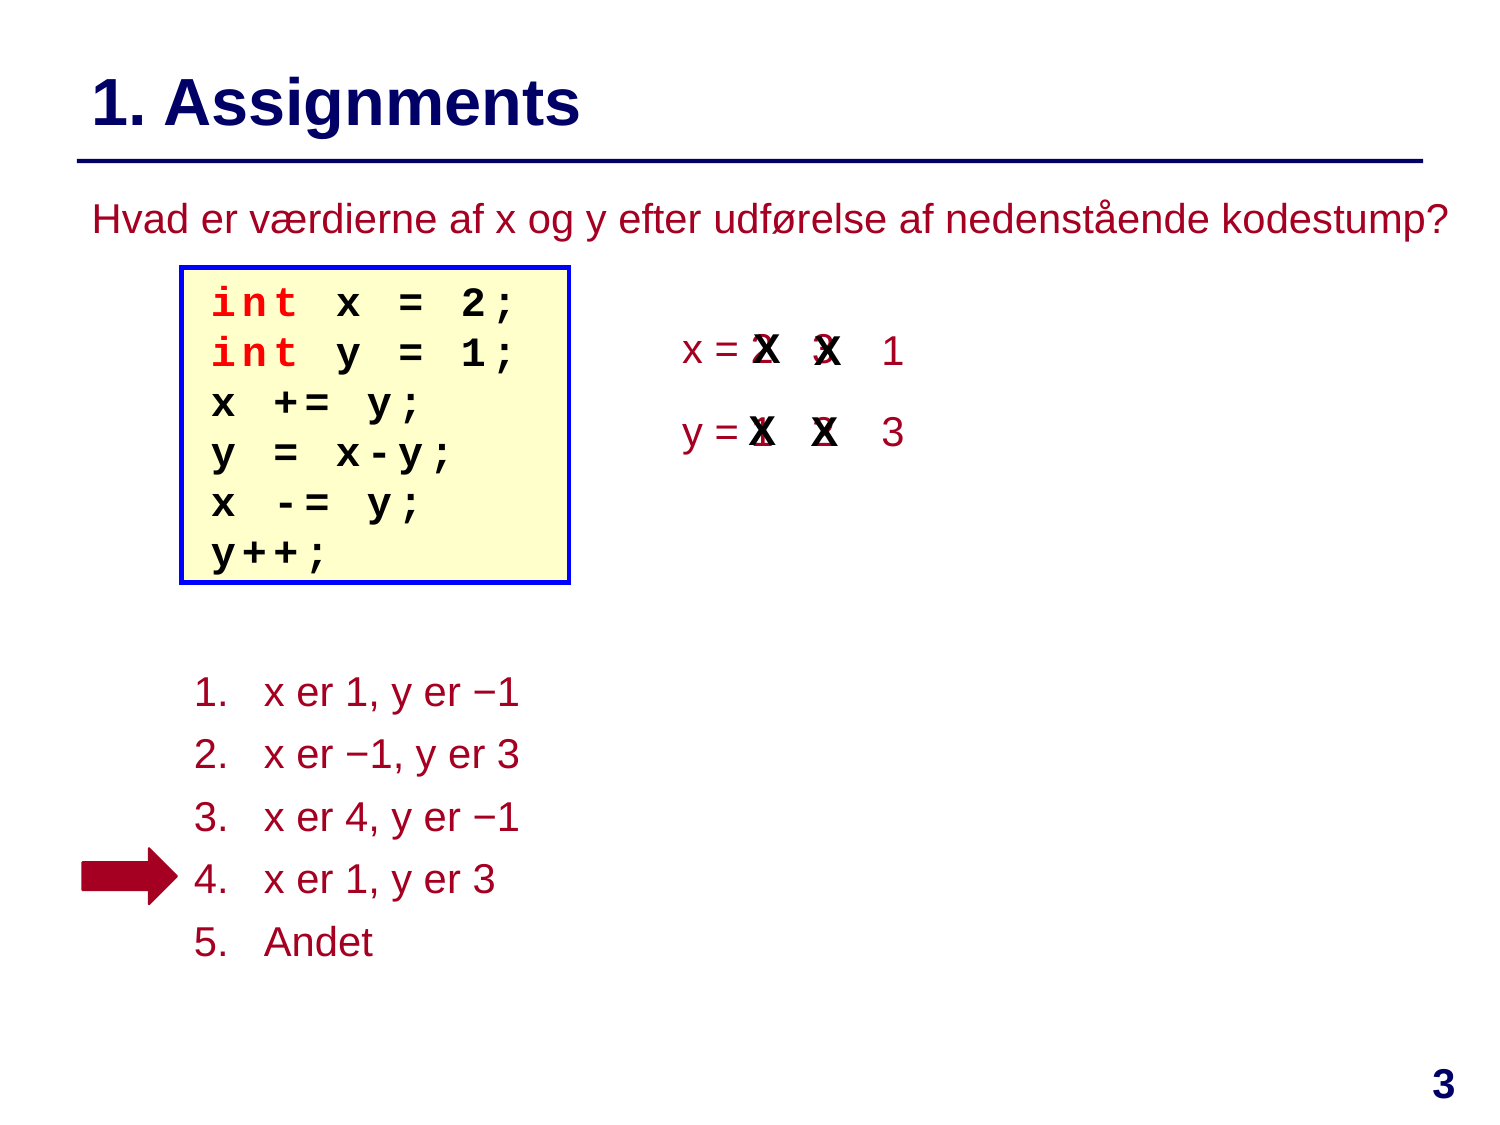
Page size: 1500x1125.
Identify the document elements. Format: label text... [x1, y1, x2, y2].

text_box int x = 2; int y = 1; x += y; y = x-y; x -= y; y++; [181, 267, 569, 583]
text_box x er 1, y er −1 x er −1, y er 3 x er 4, y er −1 x er 1, y er 3 Andet [179, 656, 569, 972]
text_box x = 2 [667, 314, 738, 380]
text_box X [733, 396, 793, 462]
text_box X [738, 314, 798, 380]
text_box [82, 848, 177, 905]
text_box y = 1 [667, 397, 733, 462]
text_box 3 [866, 397, 926, 462]
text_box X [799, 315, 859, 381]
text_box Hvad er værdierne af x og y efter udførelse af nedenstående kodestump? [76, 184, 1474, 250]
text_box 1 [866, 316, 926, 382]
text_box X [795, 397, 855, 462]
text_box 3 [1387, 1049, 1500, 1125]
title 1. Assignments [76, 42, 1424, 155]
